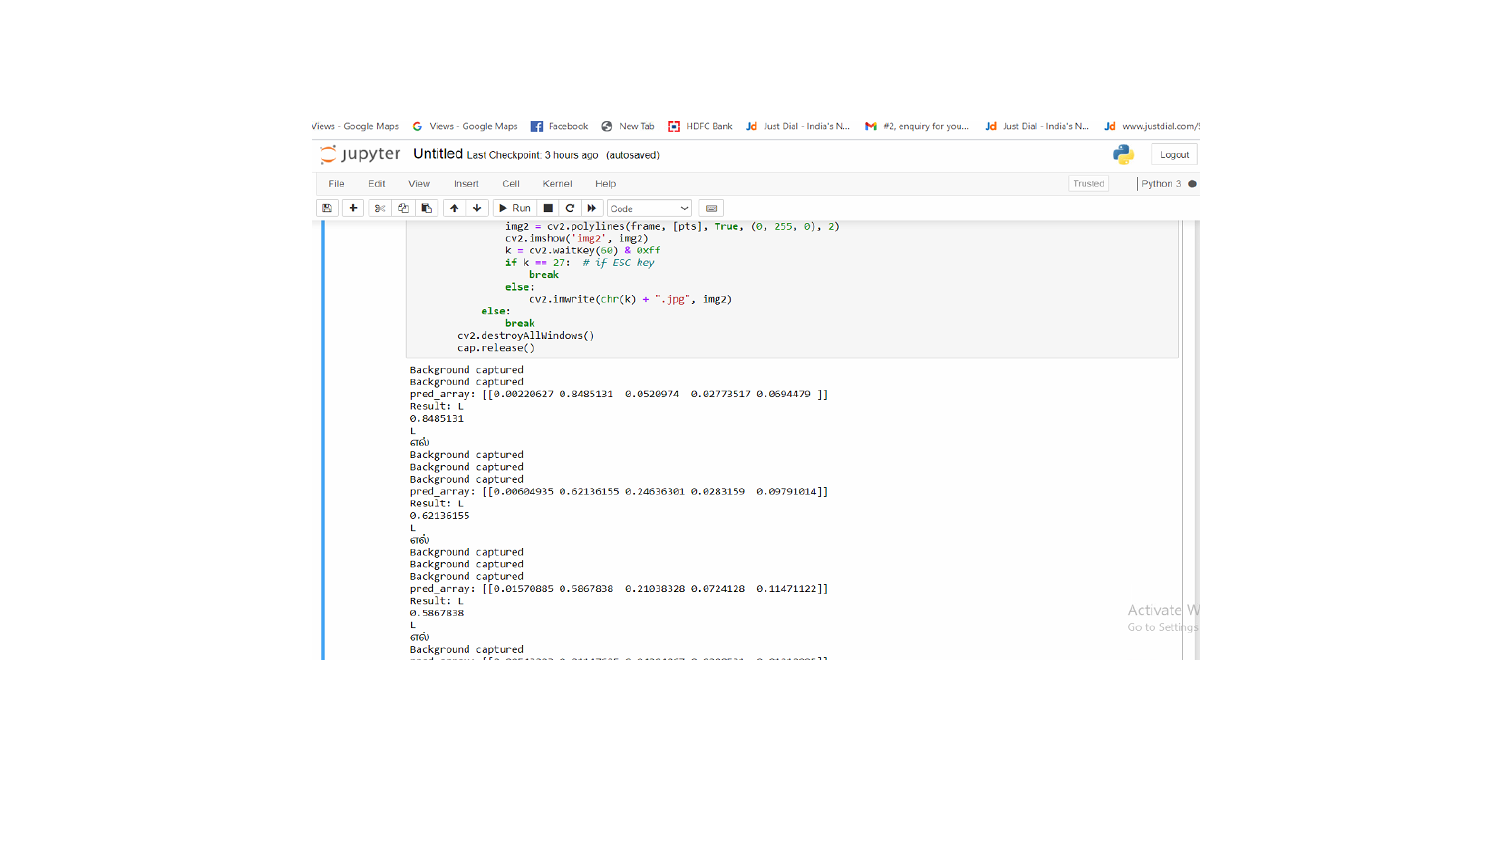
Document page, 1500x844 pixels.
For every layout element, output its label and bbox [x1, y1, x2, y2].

picture [312, 121, 1200, 660]
